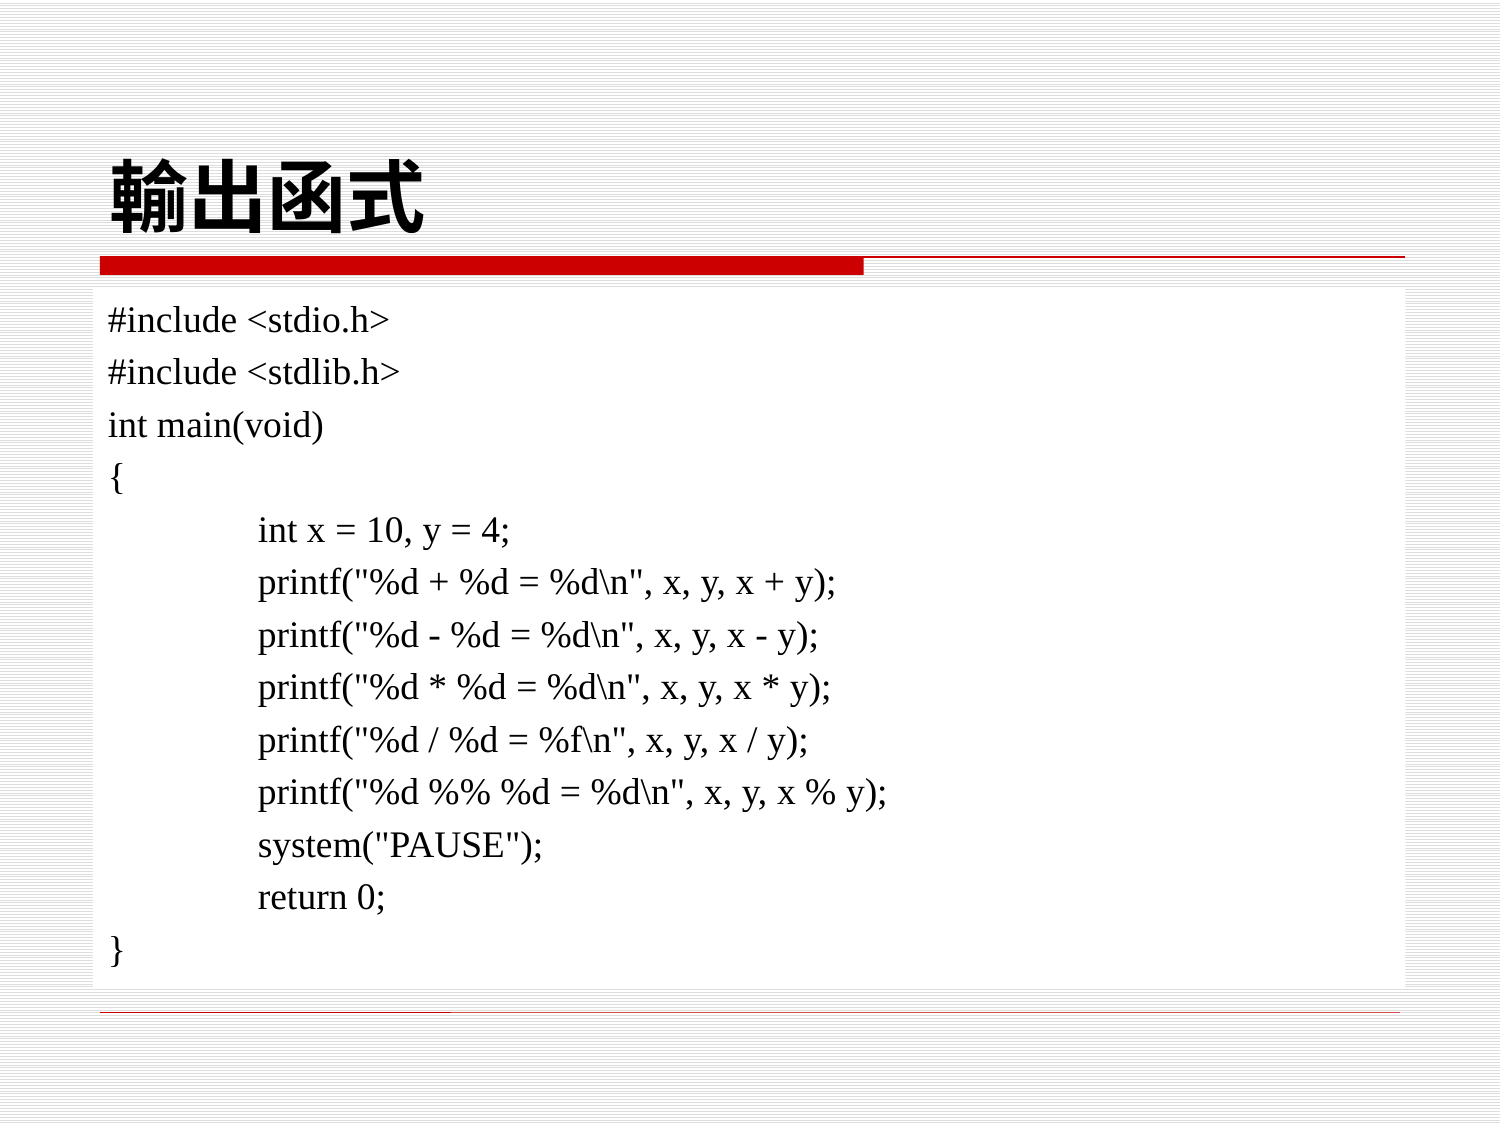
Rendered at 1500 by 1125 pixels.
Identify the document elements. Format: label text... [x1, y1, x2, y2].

list #include <stdio.h> #include <stdlib.h> int main(void) { int x = 10, y = 4; printf("%d + %d = %d\n", x, y, x + y); printf("%d - %d = %d\n", x, y, x - y); printf("%d * %d = %d\n", x, y, x * y); printf("%d / %d = %f\n", x, y, x / y); printf("%d %% %d = %d\n", x, y, x % y); system("PAUSE"); return 0; } [92, 287, 1406, 988]
title 輸出函式 [94, 50, 1407, 250]
